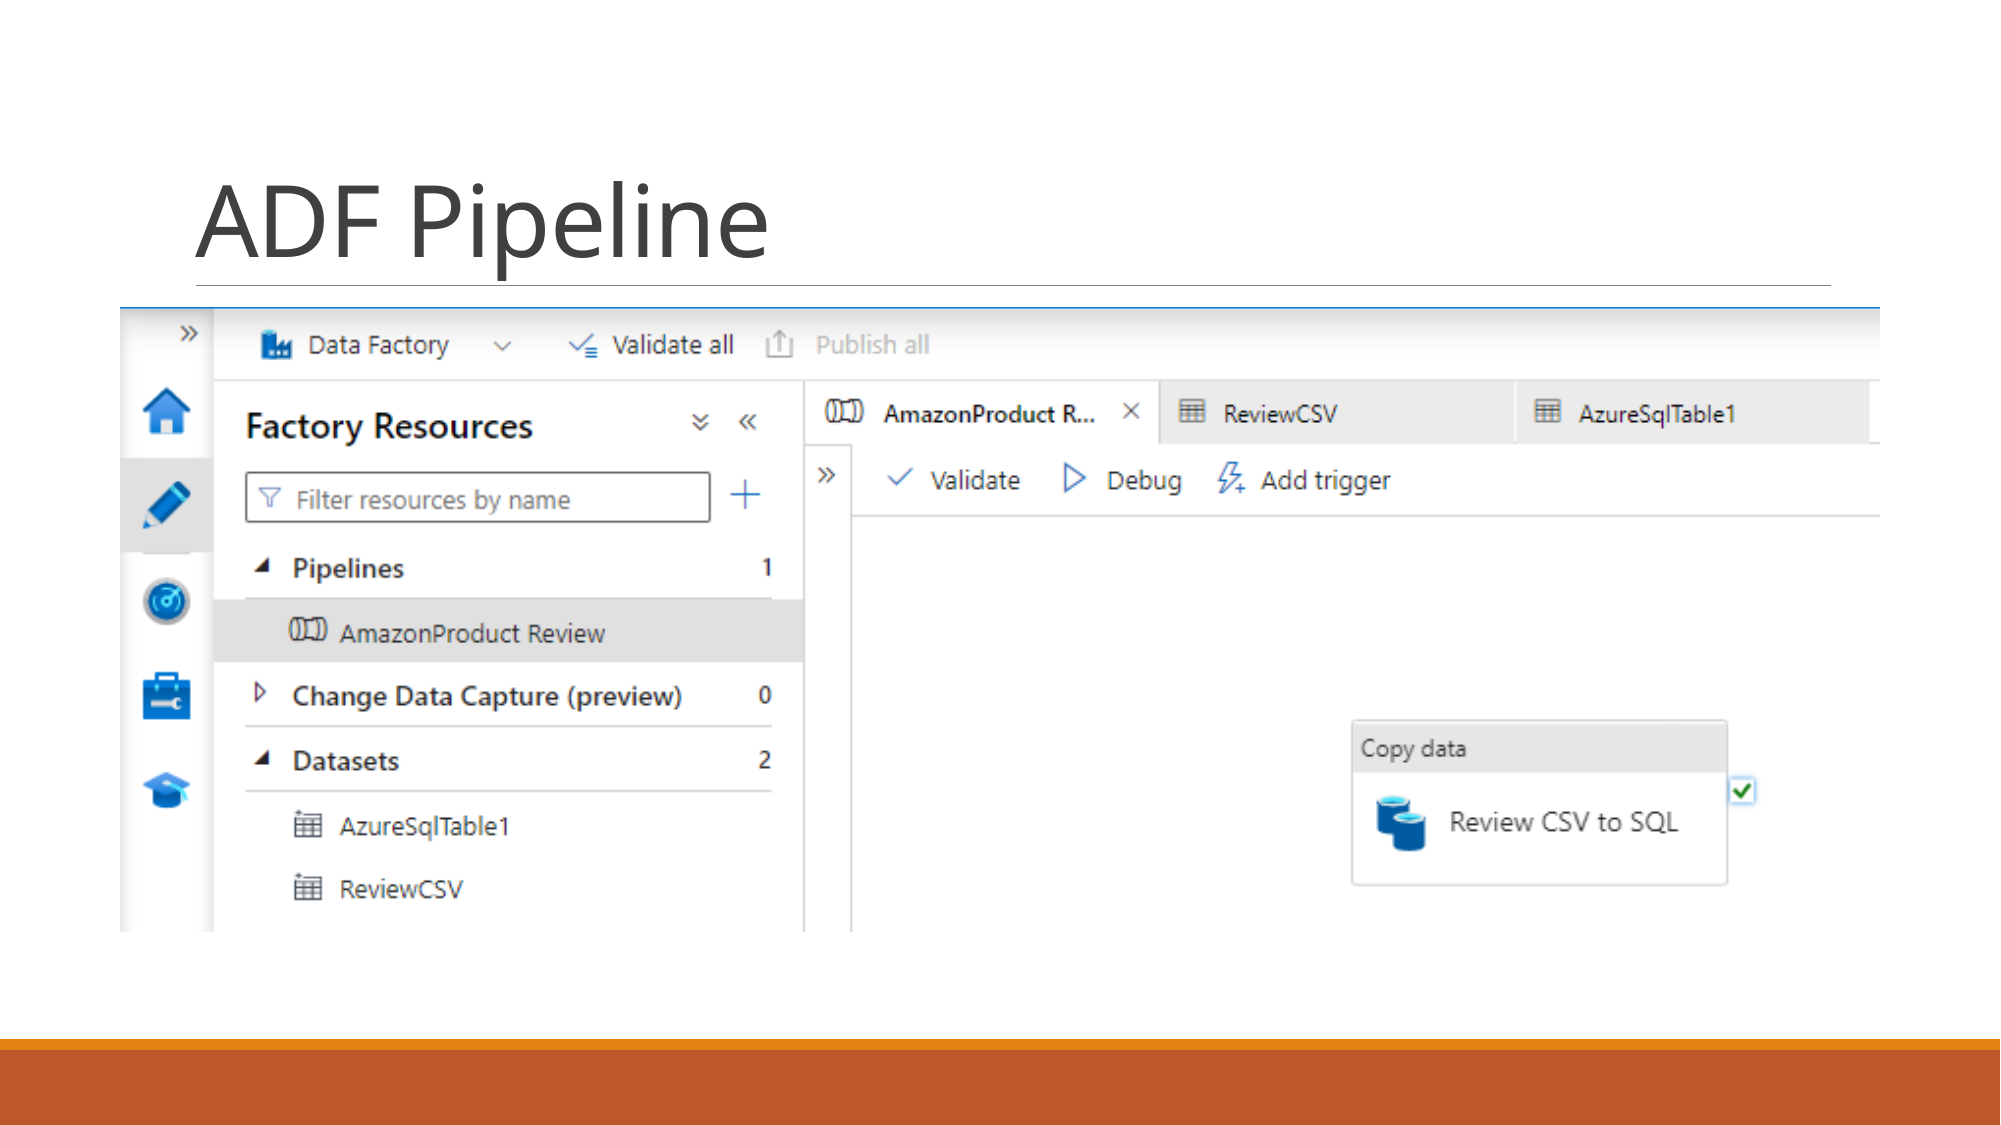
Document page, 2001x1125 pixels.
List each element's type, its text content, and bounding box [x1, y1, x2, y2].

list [120, 306, 1880, 932]
title ADF Pipeline [180, 47, 1830, 285]
